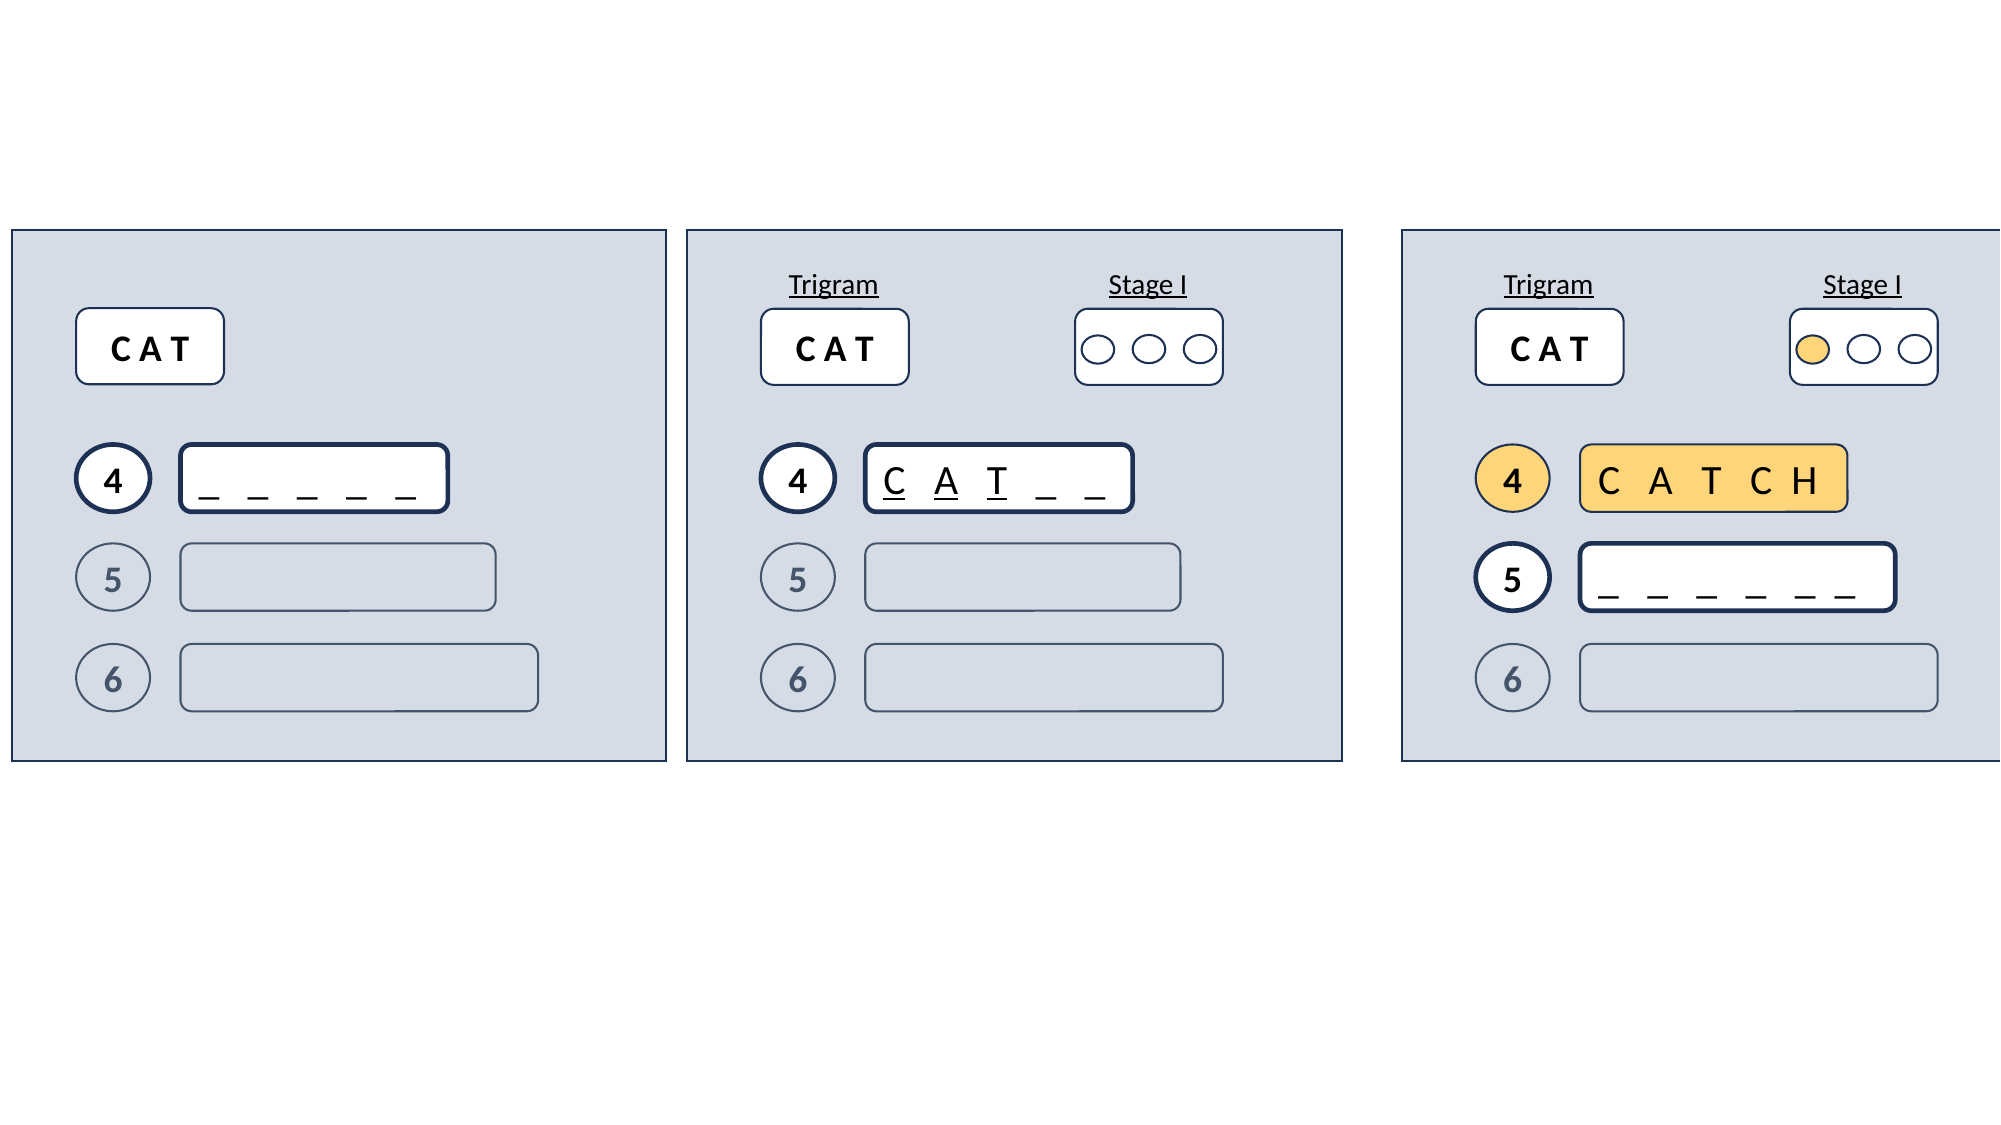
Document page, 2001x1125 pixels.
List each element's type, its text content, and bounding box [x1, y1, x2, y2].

text_box [1788, 308, 1939, 386]
text_box C A T _ _ [864, 443, 1134, 513]
text_box 5 [759, 542, 836, 612]
text_box Stage I [1787, 257, 1938, 308]
text_box 5 [1474, 542, 1551, 612]
text_box _ _ _ _ _ _ [1579, 542, 1897, 612]
text_box _ _ _ _ _ [179, 443, 449, 513]
text_box Trigram [758, 257, 909, 308]
text_box [1182, 333, 1218, 365]
text_box [179, 642, 540, 713]
text_box C A T [75, 307, 226, 386]
text_box 6 [759, 642, 836, 713]
text_box [1074, 308, 1224, 386]
text_box Stage I [1072, 257, 1223, 308]
text_box [1080, 334, 1116, 365]
text_box 6 [75, 642, 152, 713]
text_box [1795, 334, 1831, 365]
text_box [179, 542, 497, 612]
text_box C A T [759, 308, 910, 386]
text_box [686, 229, 1343, 762]
text_box [864, 542, 1182, 612]
text_box C A T C H [1579, 443, 1849, 513]
text_box C A T [1474, 308, 1625, 386]
text_box [1846, 333, 1882, 365]
text_box 4 [1474, 443, 1551, 513]
text_box Trigram [1473, 257, 1624, 308]
text_box 5 [75, 542, 152, 612]
text_box [1401, 229, 2000, 762]
text_box 4 [75, 443, 152, 513]
text_box [11, 229, 667, 762]
text_box [1131, 333, 1167, 365]
text_box [1897, 333, 1933, 365]
text_box 4 [759, 443, 836, 513]
text_box [864, 642, 1224, 713]
text_box [1579, 642, 1939, 713]
text_box 6 [1474, 642, 1551, 713]
